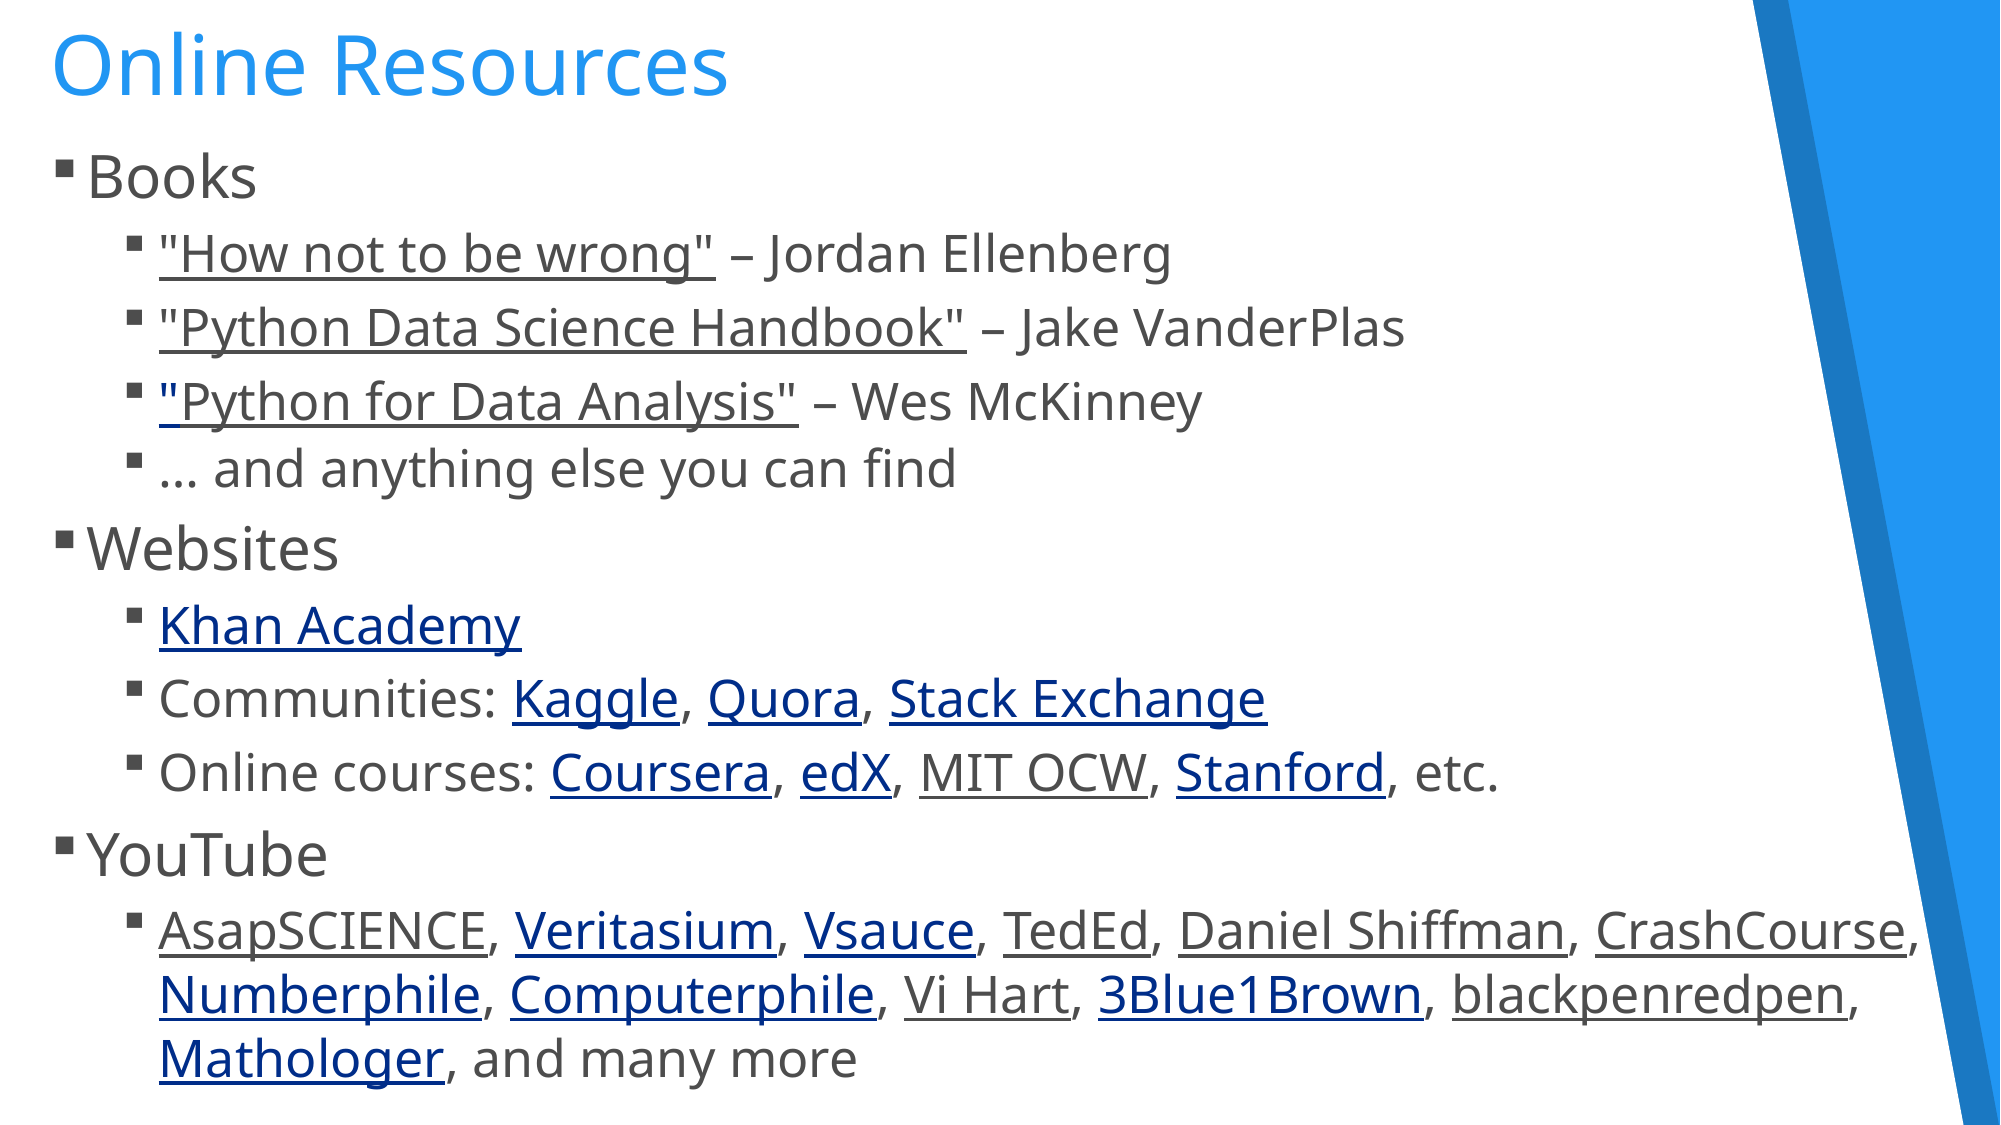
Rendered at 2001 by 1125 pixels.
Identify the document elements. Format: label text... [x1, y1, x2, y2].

title Online Resources [35, 0, 1959, 137]
list Books "How not to be wrong" – Jordan Ellenberg "Python Data Science Handbook" – Jake VanderPlas "Python for Data Analysis" – Wes McKinney … and anything else you can find Websites Khan Academy Communities: Kaggle, Quora, Stack Exchange Online courses: Coursera, edX, MIT OCW, Stanford, etc. YouTube AsapSCIENCE, Veritasium, Vsauce, TedEd, Daniel Shiffman, CrashCourse, Numberphile, Computerphile, Vi Hart, 3Blue1Brown, blackpenredpen, Mathologer, and many more [35, 139, 1959, 1103]
